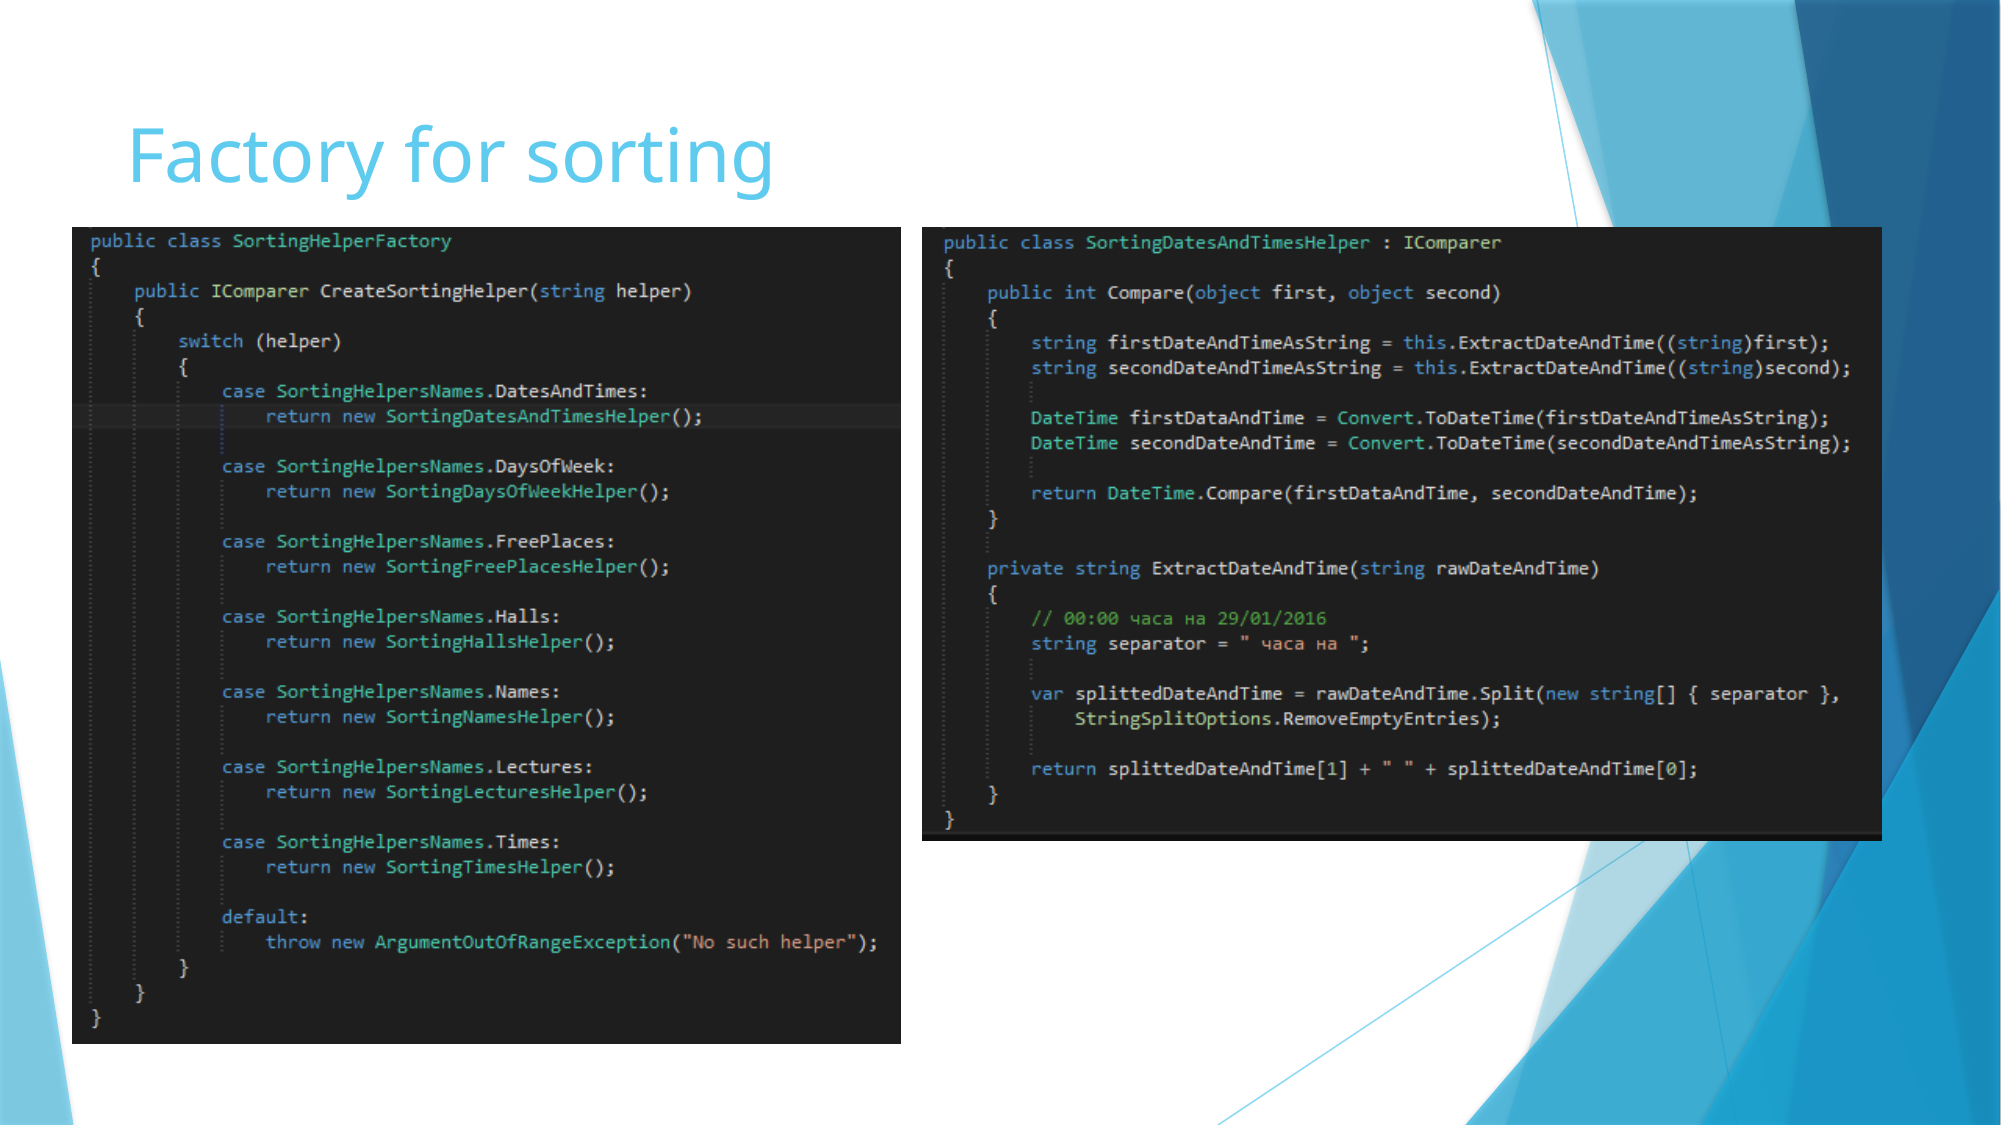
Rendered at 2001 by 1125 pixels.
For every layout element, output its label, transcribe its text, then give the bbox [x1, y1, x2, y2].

list Slide Content [907, 354, 1522, 992]
title Factory for sorting [111, 99, 1522, 317]
picture [72, 227, 902, 1045]
picture [922, 227, 1883, 841]
